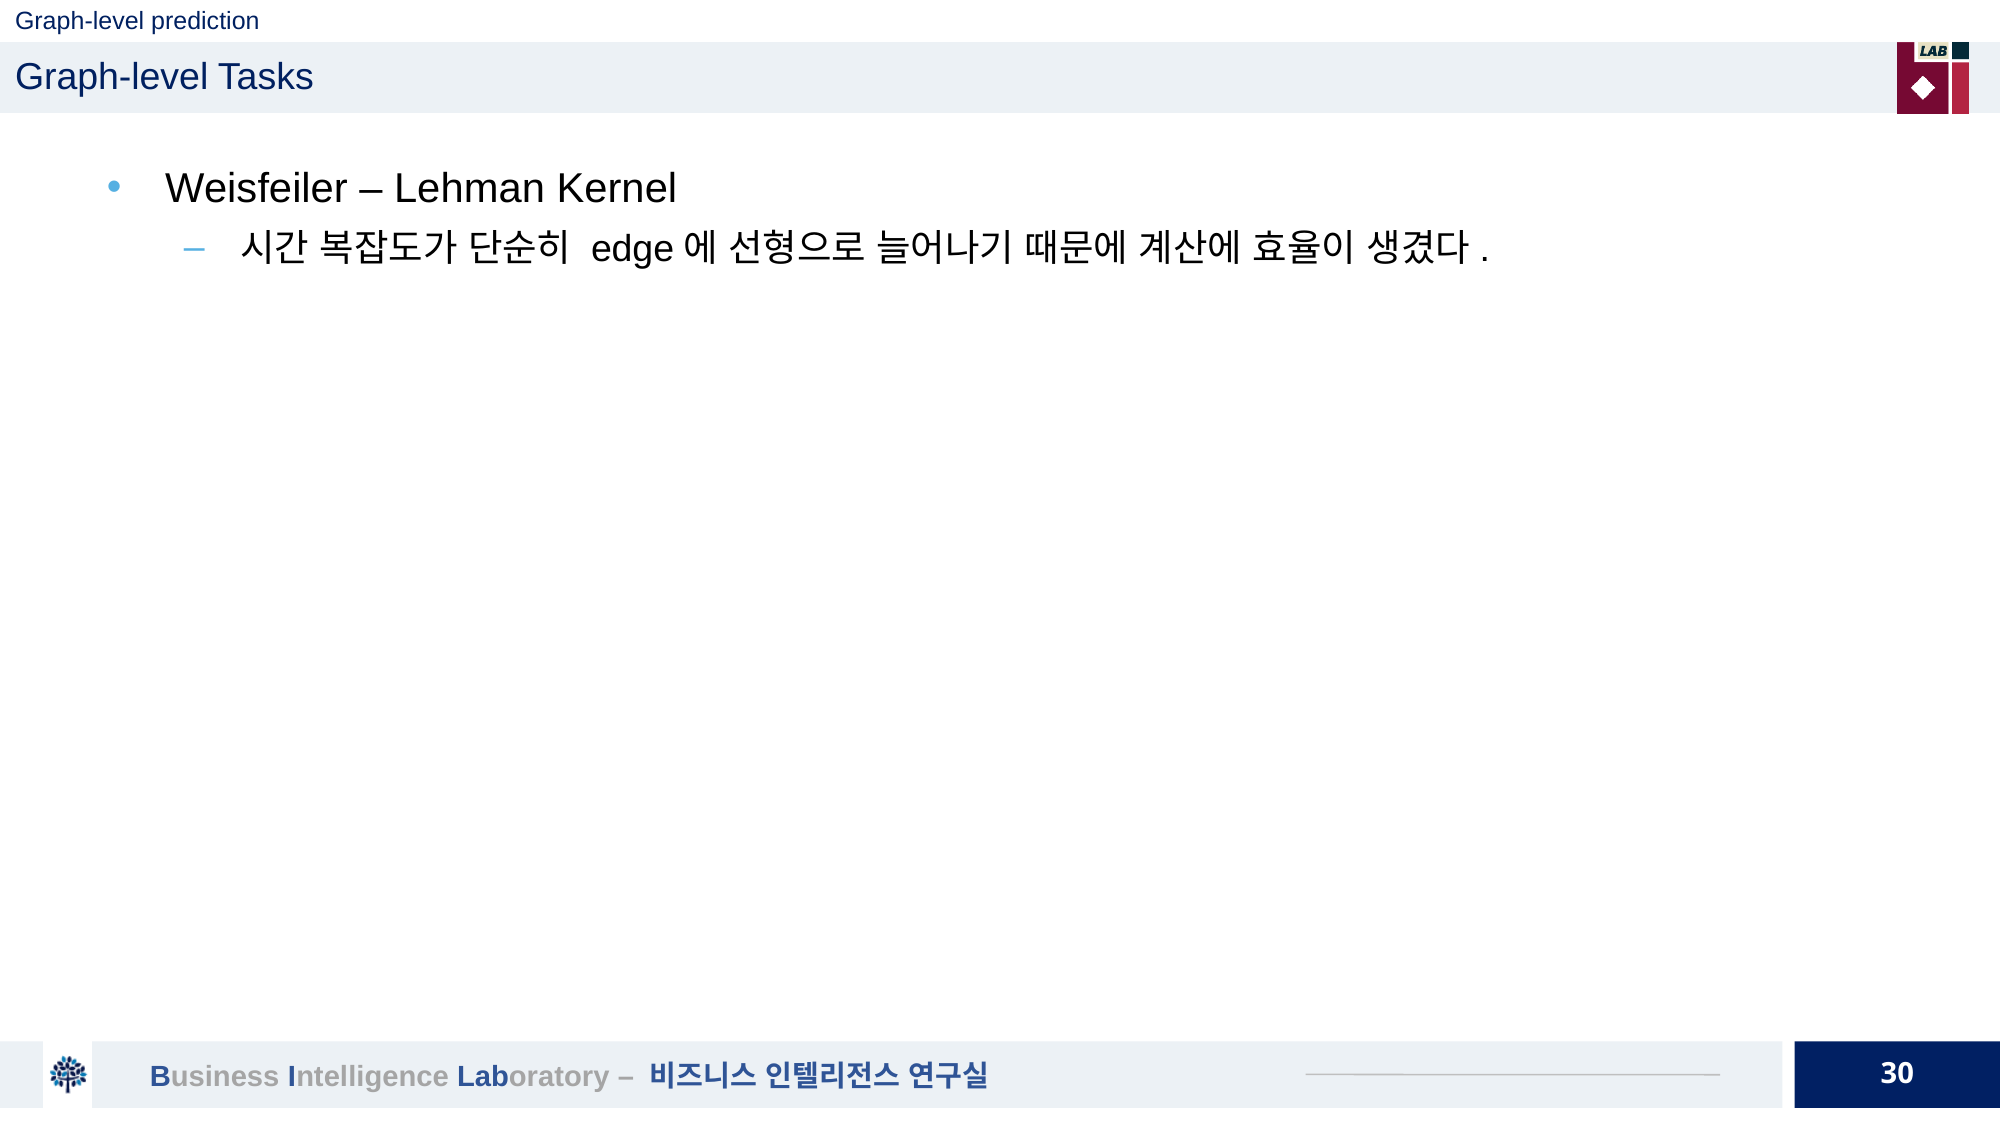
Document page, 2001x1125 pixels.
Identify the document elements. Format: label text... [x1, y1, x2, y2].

list Weisfeiler – Lehman Kernel 시간 복잡도가 단순히 edge에 선형으로 늘어나기 때문에 계산에 효율이 생겼다. [73, 138, 1927, 1028]
slide_number 30 [1825, 1044, 1970, 1105]
title Graph-level prediction [0, 0, 598, 42]
picture [43, 1041, 92, 1108]
picture [1897, 41, 1969, 114]
subtitle Graph-level Tasks [0, 42, 1326, 113]
